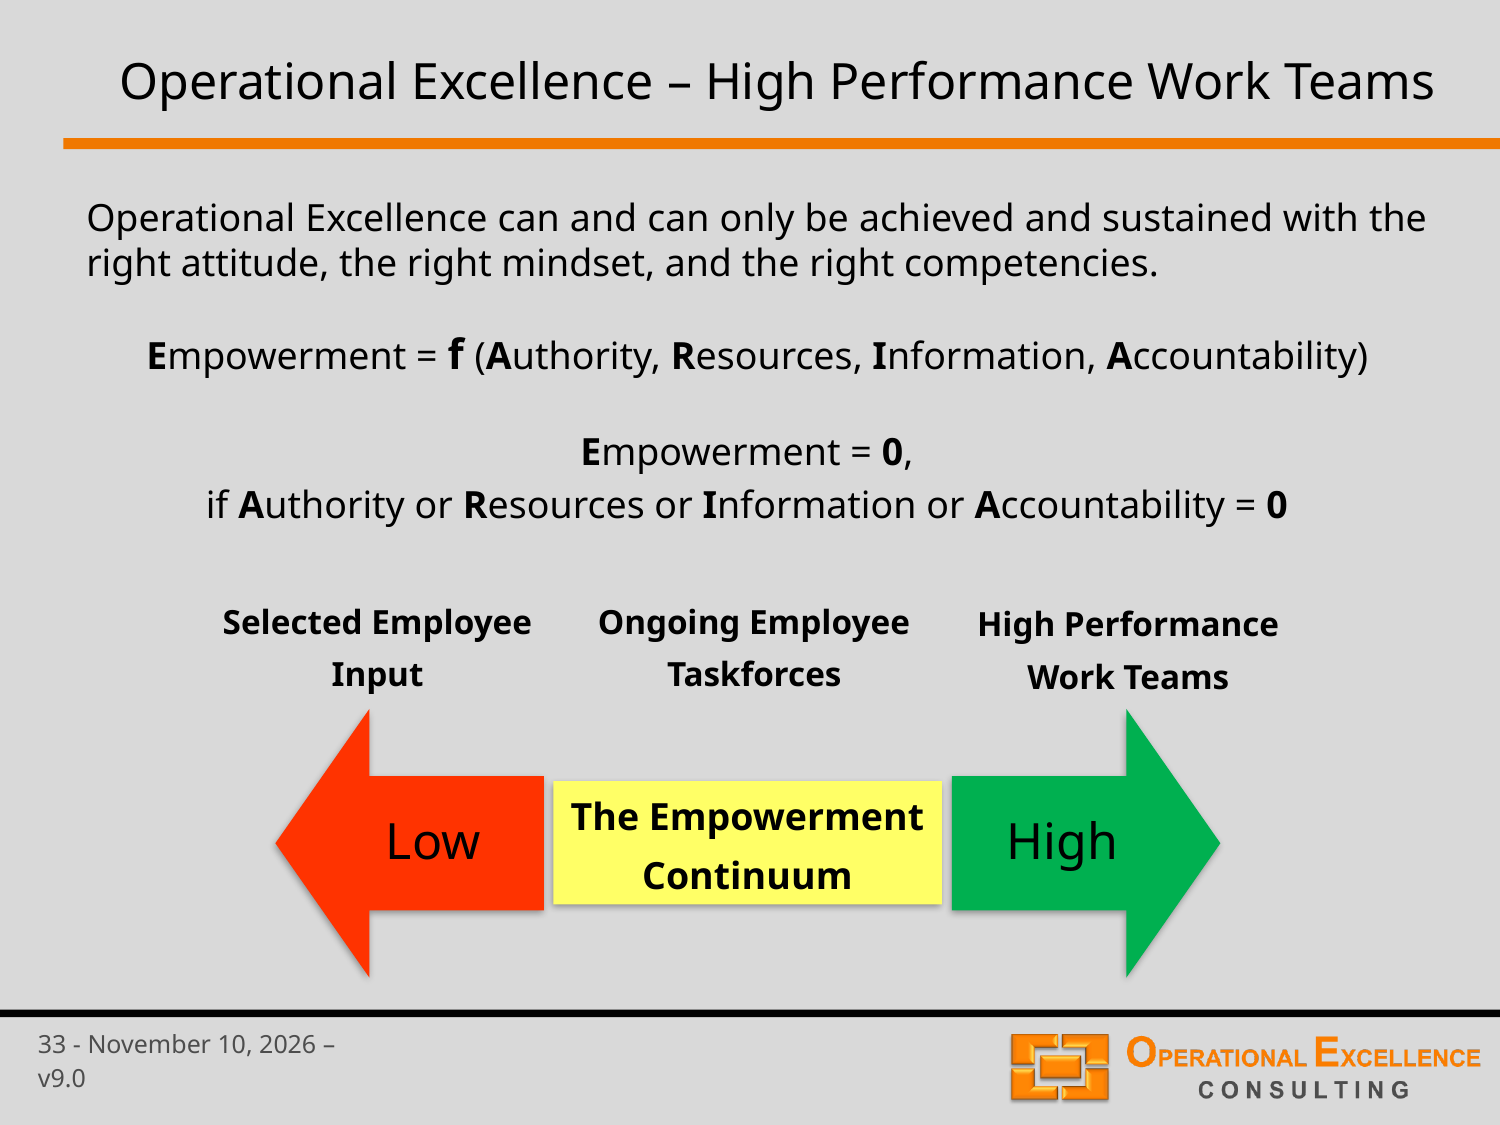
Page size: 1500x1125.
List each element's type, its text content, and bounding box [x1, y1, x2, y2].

text_box Empowerment = 0, if Authority or Resources or Information or Accountability = 0 [60, 420, 1433, 543]
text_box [182, 589, 1324, 978]
picture [1005, 1013, 1500, 1118]
text_box Operational Excellence can and can only be achieved and sustained with the right attitude, the right mindset, and the right competencies. Empowerment = f (Authority, Resources, Information, Accountability) [71, 186, 1444, 406]
text_box Operational Excellence – High Performance Work Teams [57, 31, 1451, 128]
